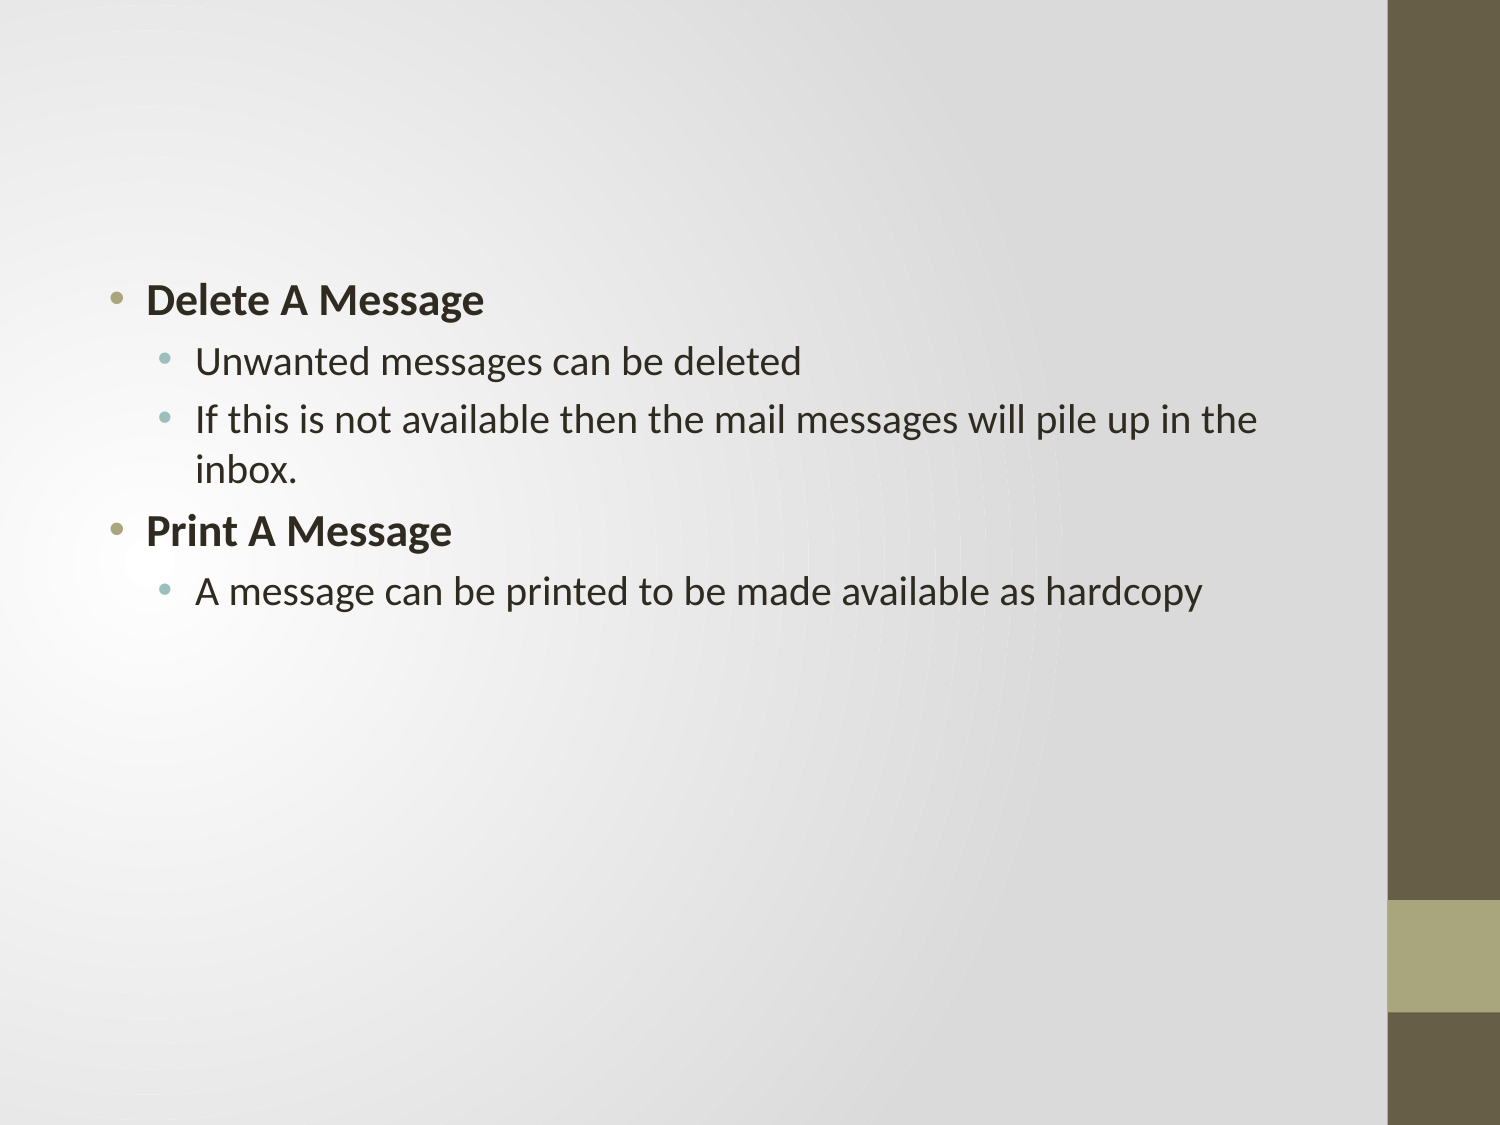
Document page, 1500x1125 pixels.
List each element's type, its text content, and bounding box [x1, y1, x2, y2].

list Delete A Message Unwanted messages can be deleted If this is not available then the mail messages will pile up in the inbox. Print A Message A message can be printed to be made available as hardcopy [75, 262, 1325, 1050]
